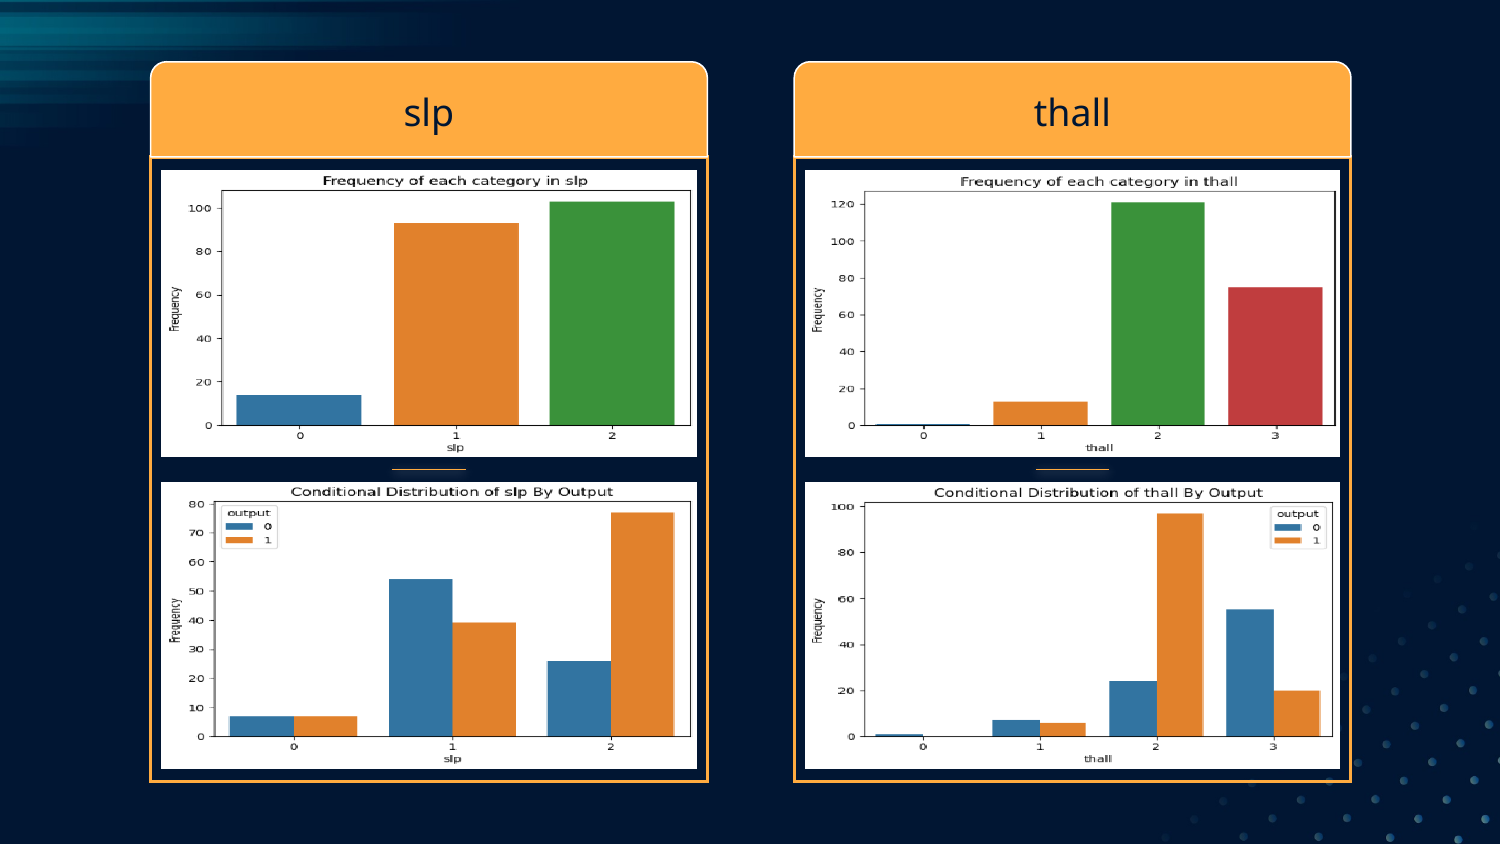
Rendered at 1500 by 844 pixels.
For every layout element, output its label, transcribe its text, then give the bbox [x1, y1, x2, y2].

text_box slp [150, 61, 708, 157]
picture [0, 0, 1500, 844]
text_box thall [794, 61, 1351, 157]
